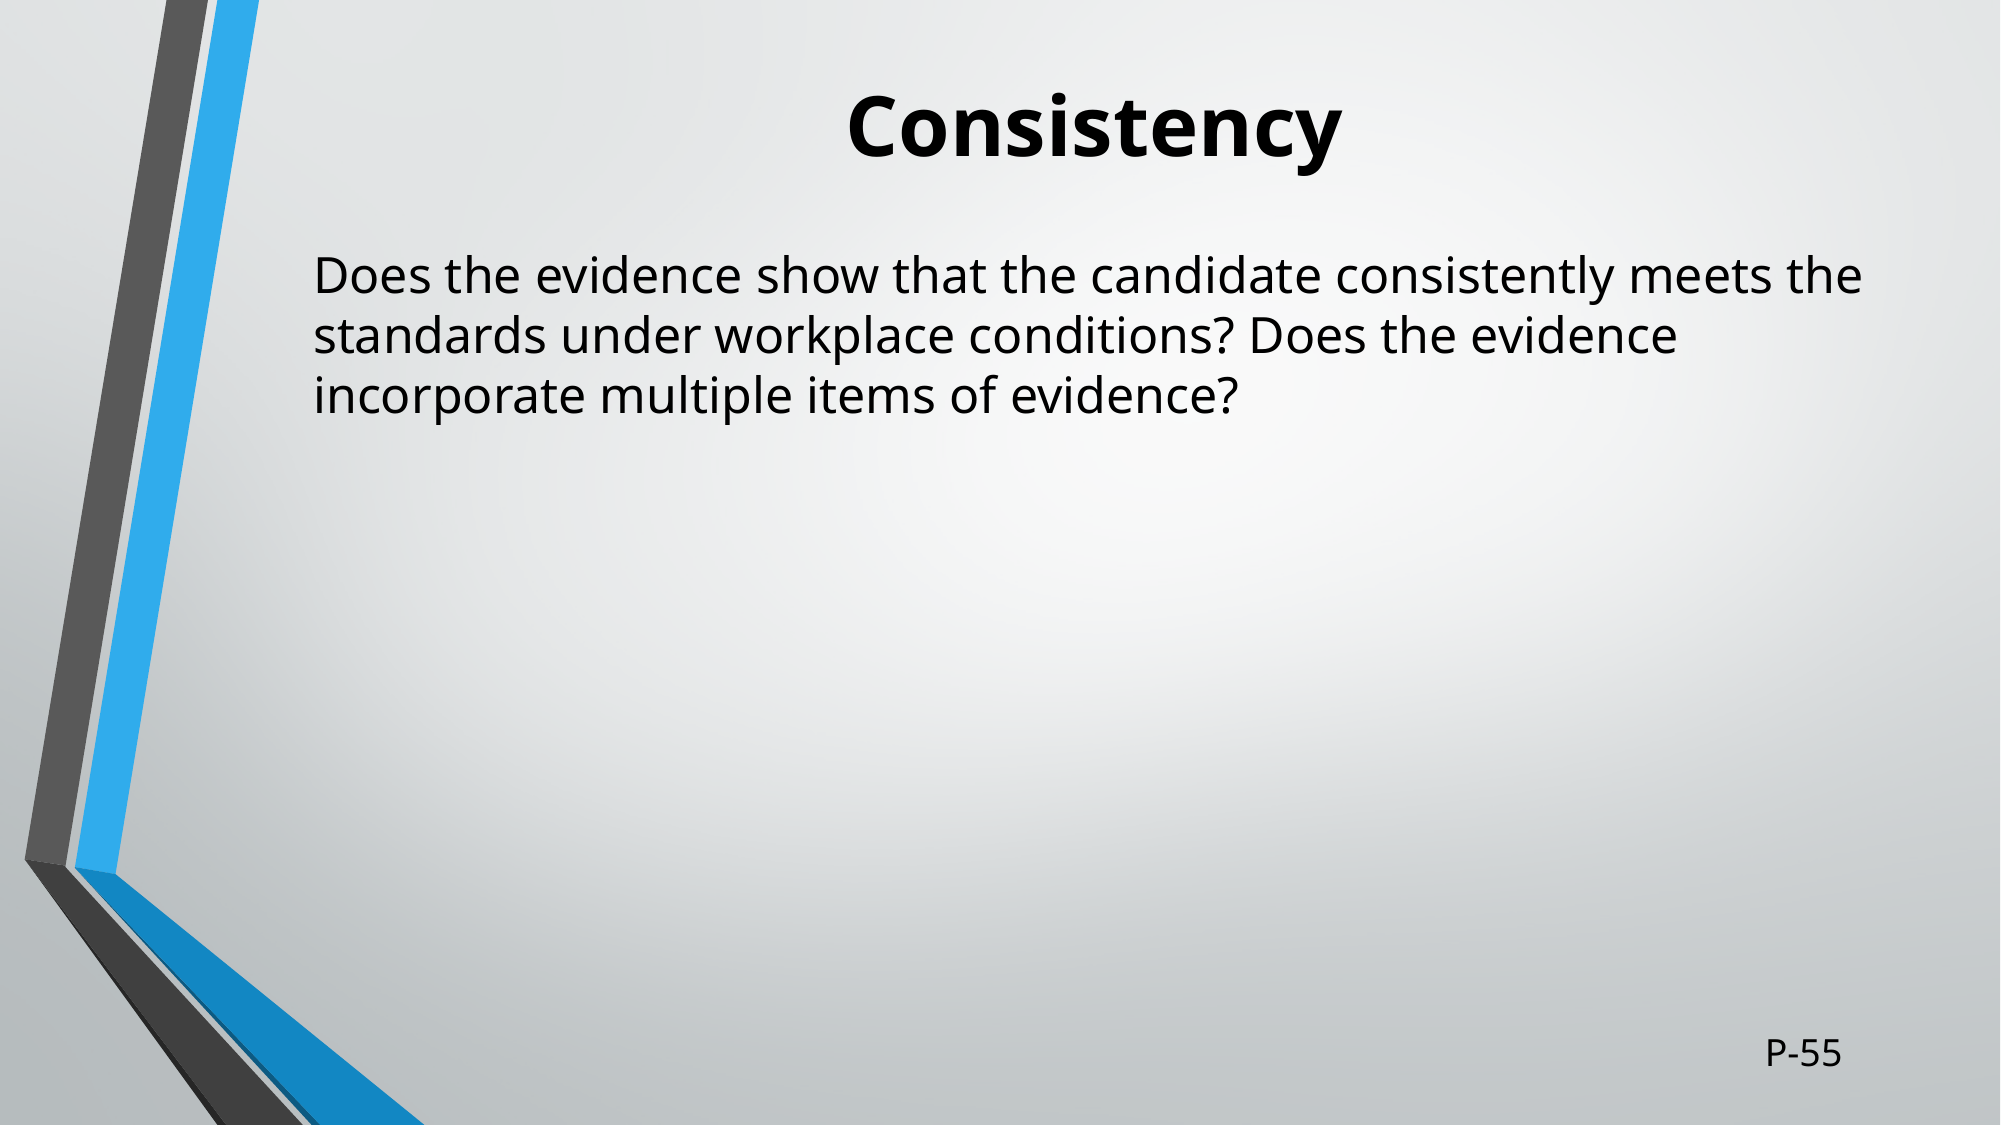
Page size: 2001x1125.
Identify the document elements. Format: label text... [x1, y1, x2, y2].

text_box P-55 [1749, 1021, 1920, 1082]
text_box Does the evidence show that the candidate consistently meets the standards under workplace conditions? Does the evidence incorporate multiple items of evidence? [298, 236, 1891, 432]
title Consistency [238, 53, 1952, 193]
